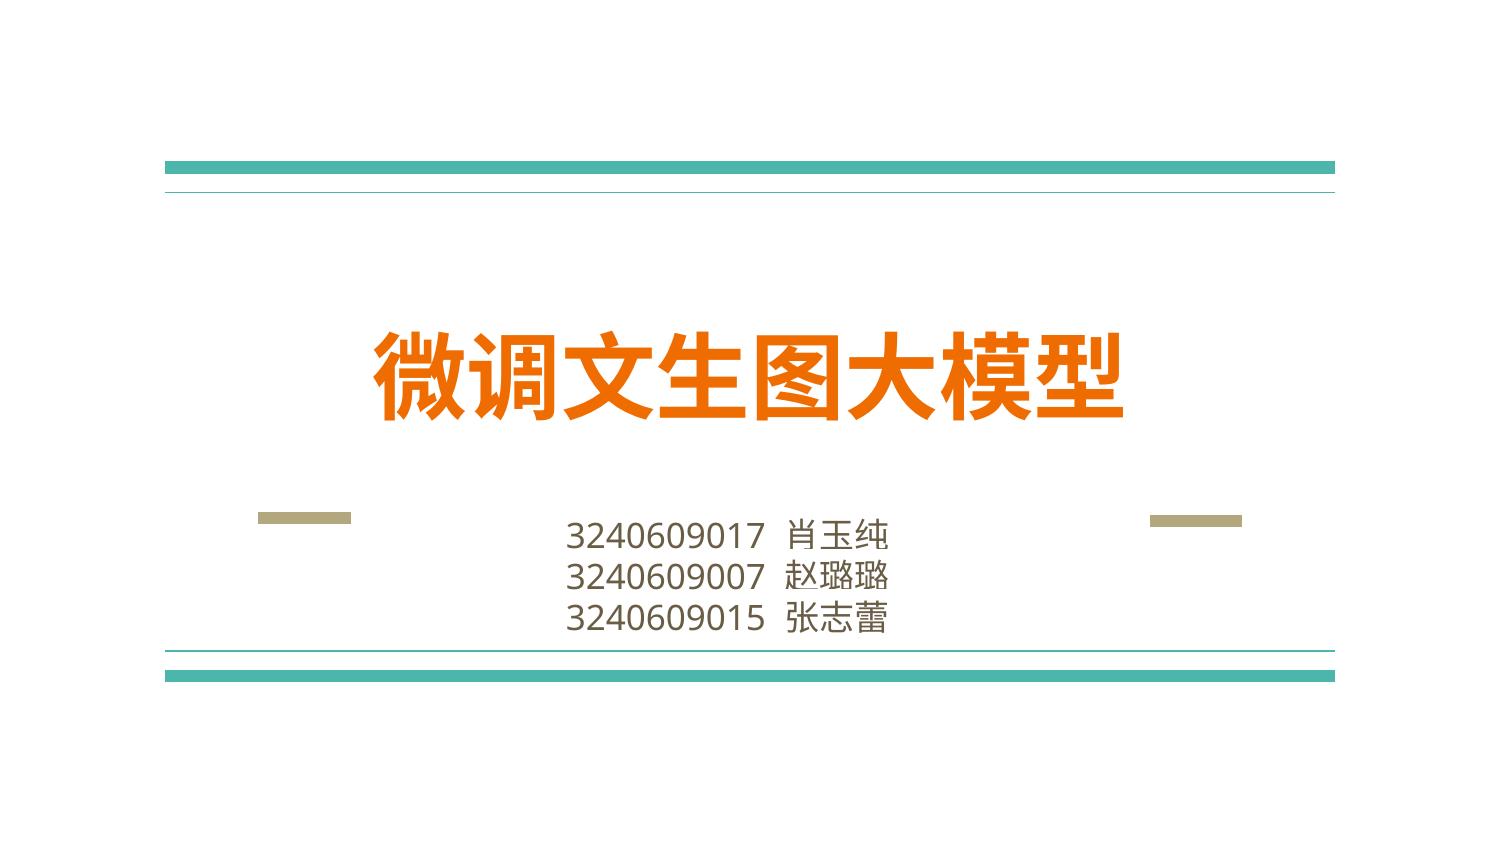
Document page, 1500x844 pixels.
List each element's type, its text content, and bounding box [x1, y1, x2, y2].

subtitle 3240609017 肖玉纯 3240609007 赵璐璐 3240609015 张志蕾 [328, 501, 1128, 669]
title 微调文生图大模型 [164, 287, 1336, 456]
